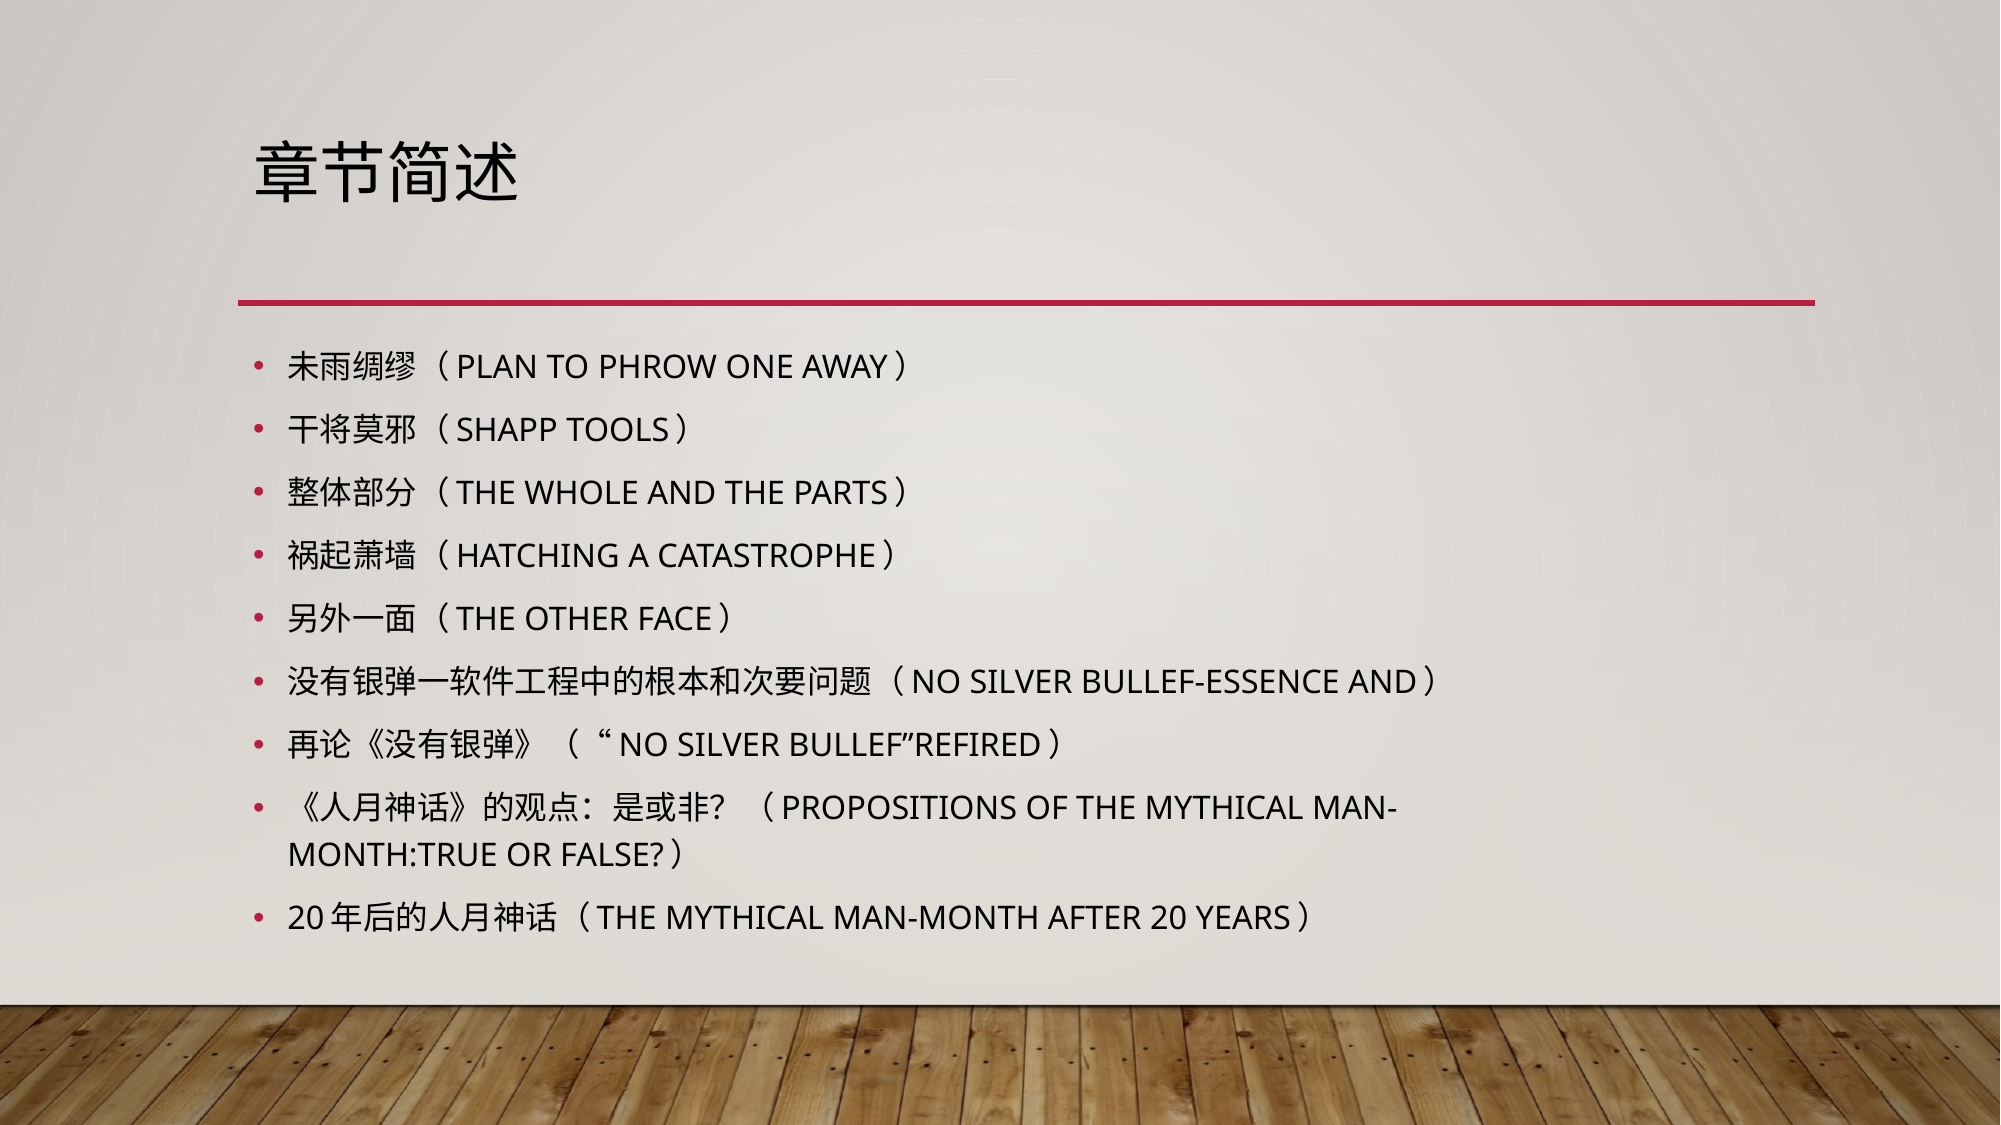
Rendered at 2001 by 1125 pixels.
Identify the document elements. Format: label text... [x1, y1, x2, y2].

list 未雨绸缪（PLAN TO PHROW ONE AWAY） 干将莫邪（SHAPP TOOLS） 整体部分（THE WHOLE AND THE PARTS） 祸起萧墙（HATCHING A CATASTROPHE） 另外一面（THE OTHER FACE） 没有银弹一软件工程中的根本和次要问题（NO SILVER BULLEF-ESSENCE AND） 再论《没有银弹》（“NO SILVER BULLEF”REFIRED） 《人月神话》的观点：是或非？（PROPOSITIONS OF THE MYTHICAL MAN-MONTH:TRUE OR FALSE?） 20年后的人月神话（THE MYTHICAL MAN-MONTH AFTER 20 YEARS） [238, 330, 1814, 950]
picture [0, 1005, 2000, 1125]
title 章节简述 [238, 131, 1814, 305]
